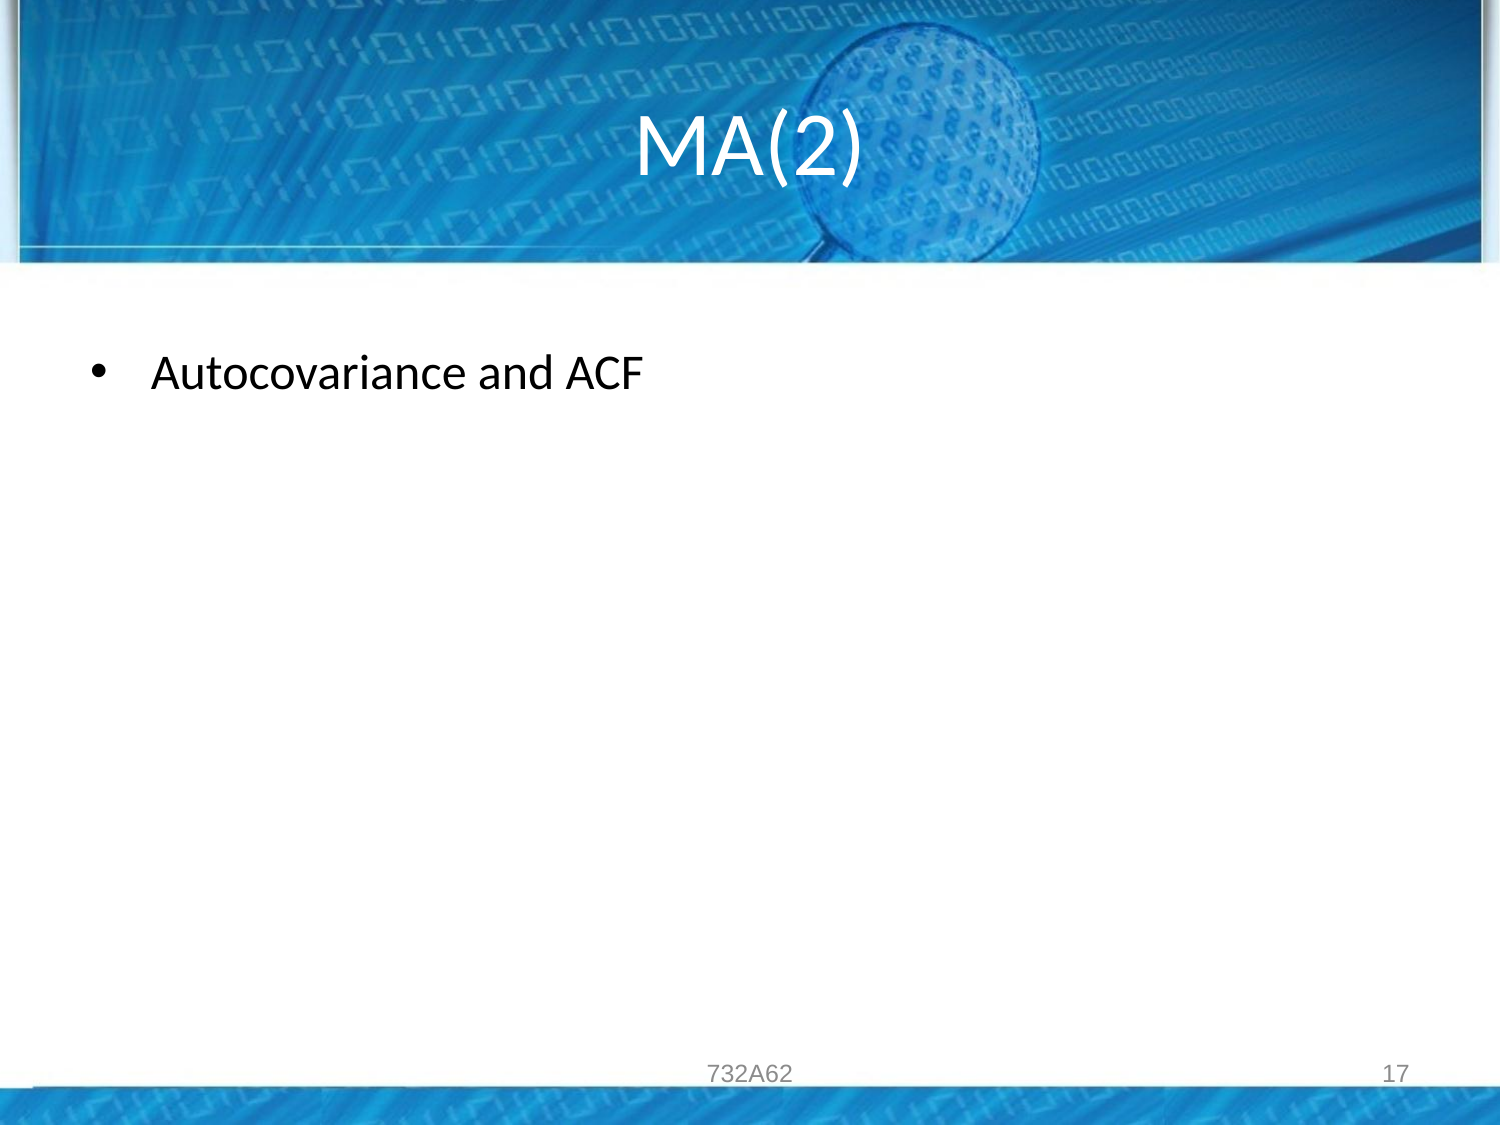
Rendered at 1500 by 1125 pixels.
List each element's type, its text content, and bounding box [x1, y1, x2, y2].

slide_number 17 [1074, 1042, 1425, 1103]
footer 732A62 [512, 1042, 988, 1103]
title MA(2) [75, 45, 1425, 233]
picture [0, 0, 1500, 1125]
